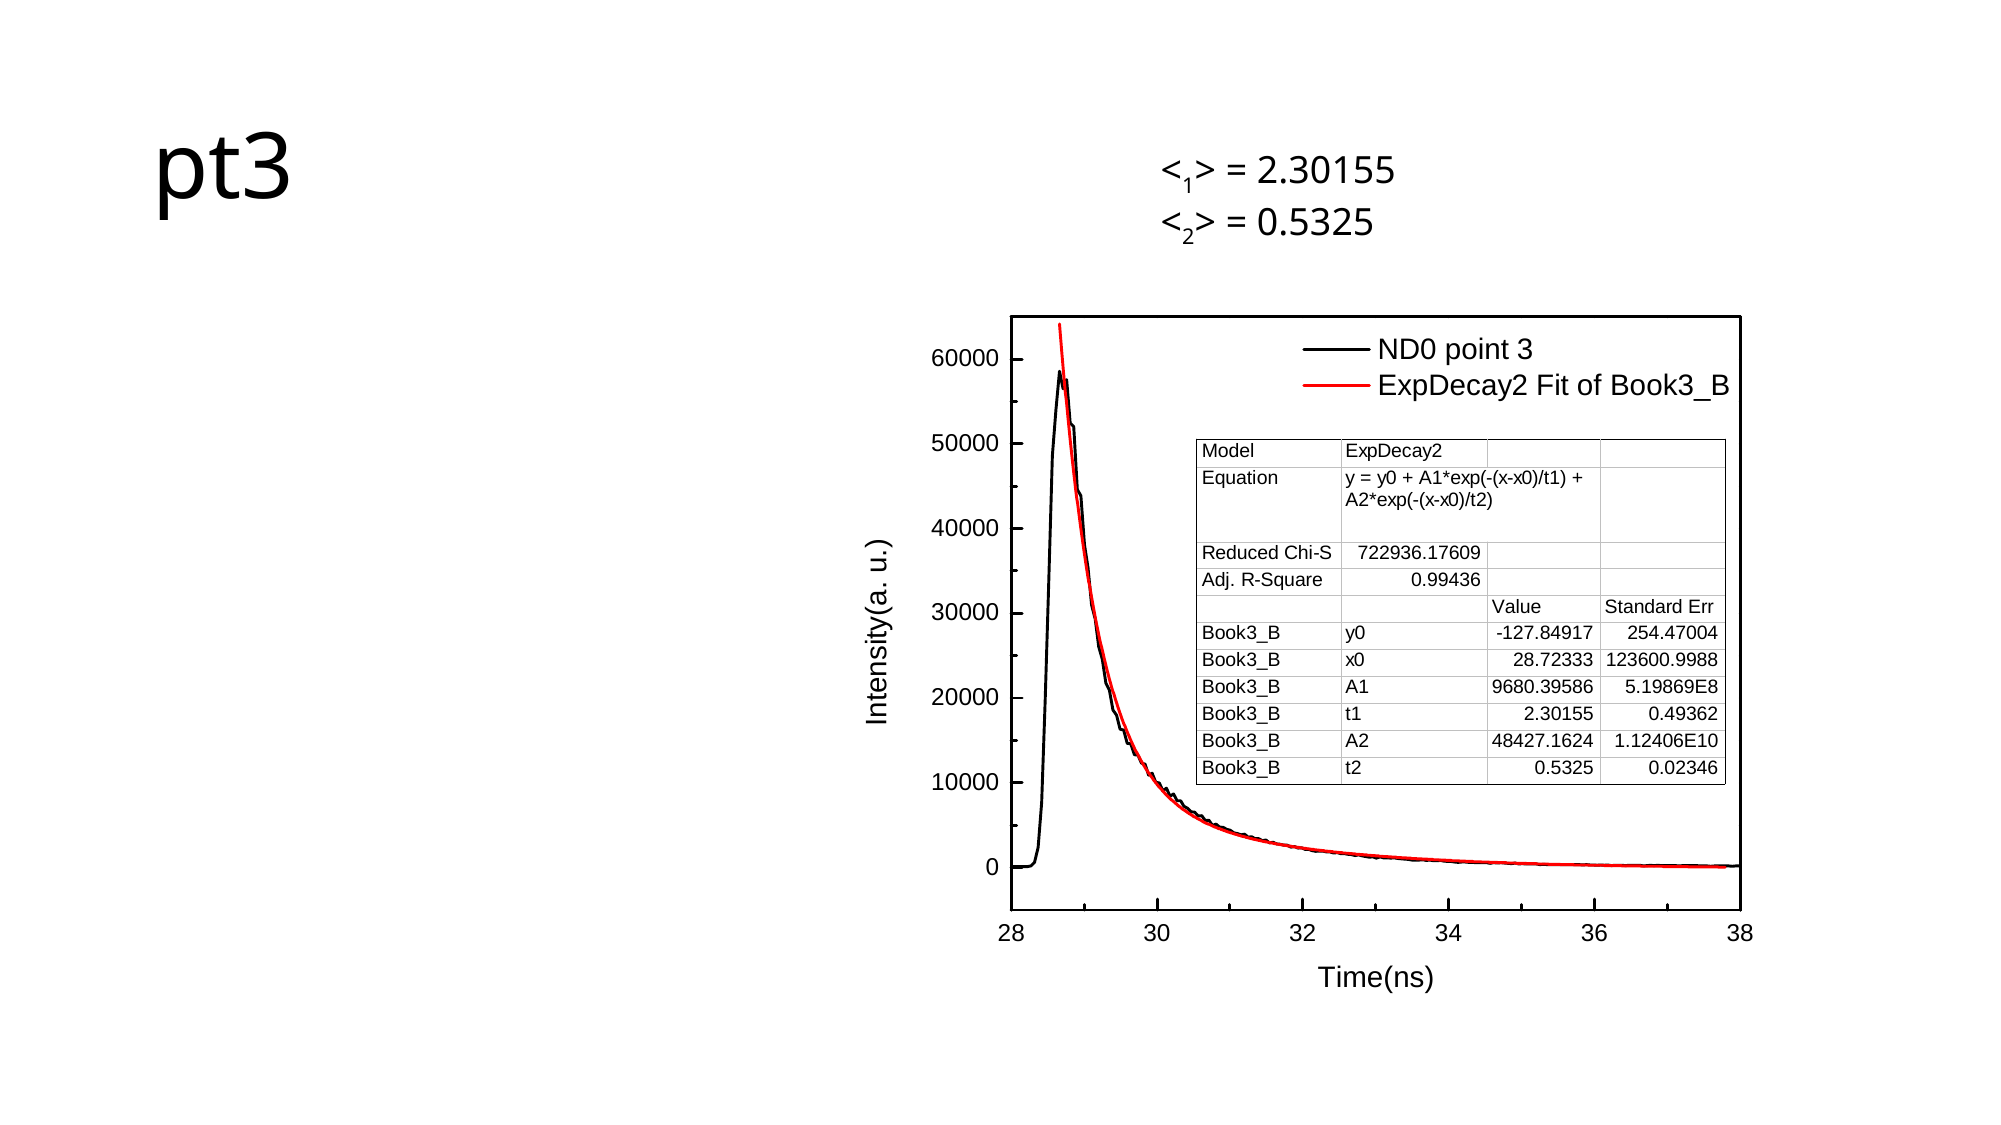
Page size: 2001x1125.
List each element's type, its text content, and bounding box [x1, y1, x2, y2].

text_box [819, 220, 1890, 1048]
title pt3 [137, 59, 1863, 278]
